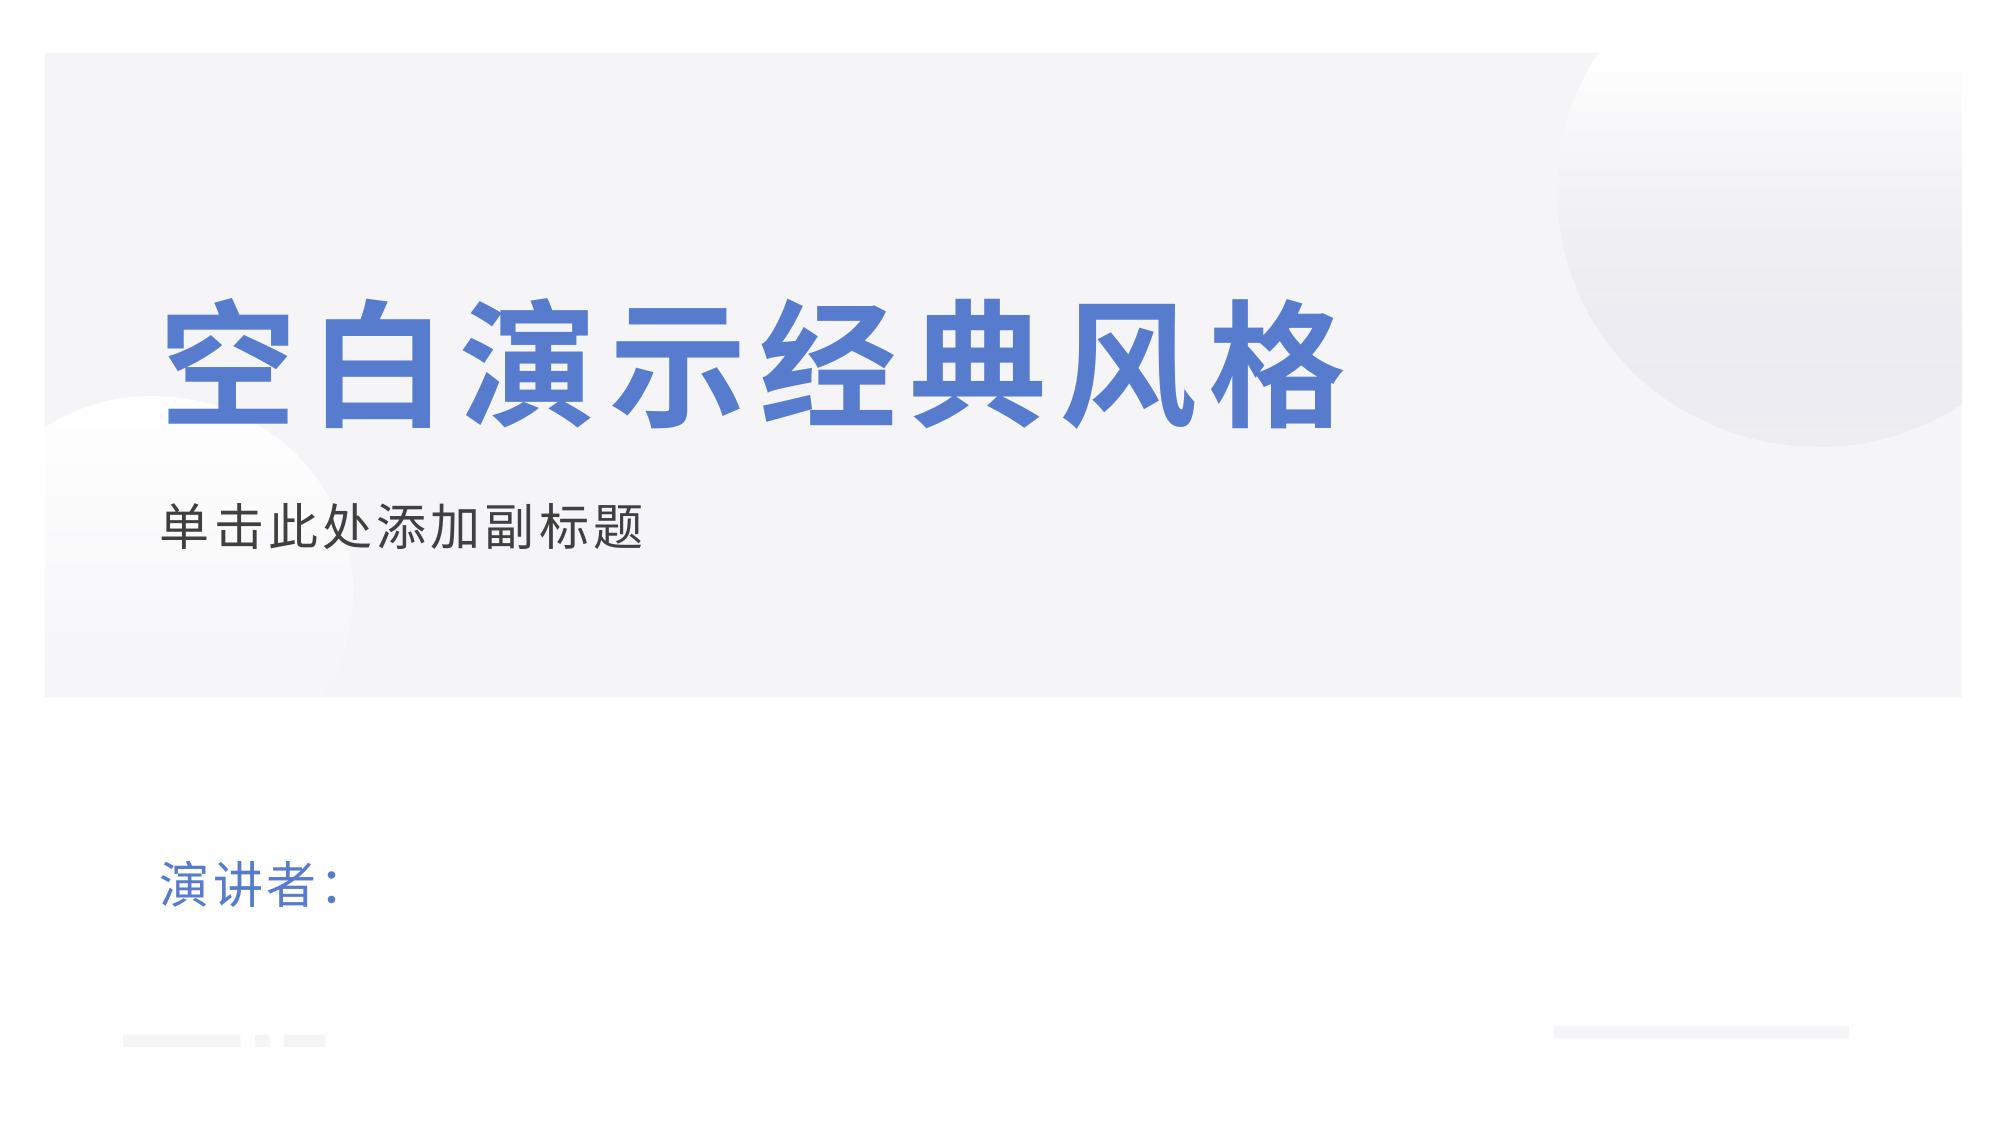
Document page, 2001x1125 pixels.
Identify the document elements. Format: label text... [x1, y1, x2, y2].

subtitle 单击此处添加副标题 [144, 495, 1645, 641]
list 演讲者： [144, 828, 697, 924]
title 空白演示经典风格 [144, 132, 1645, 444]
